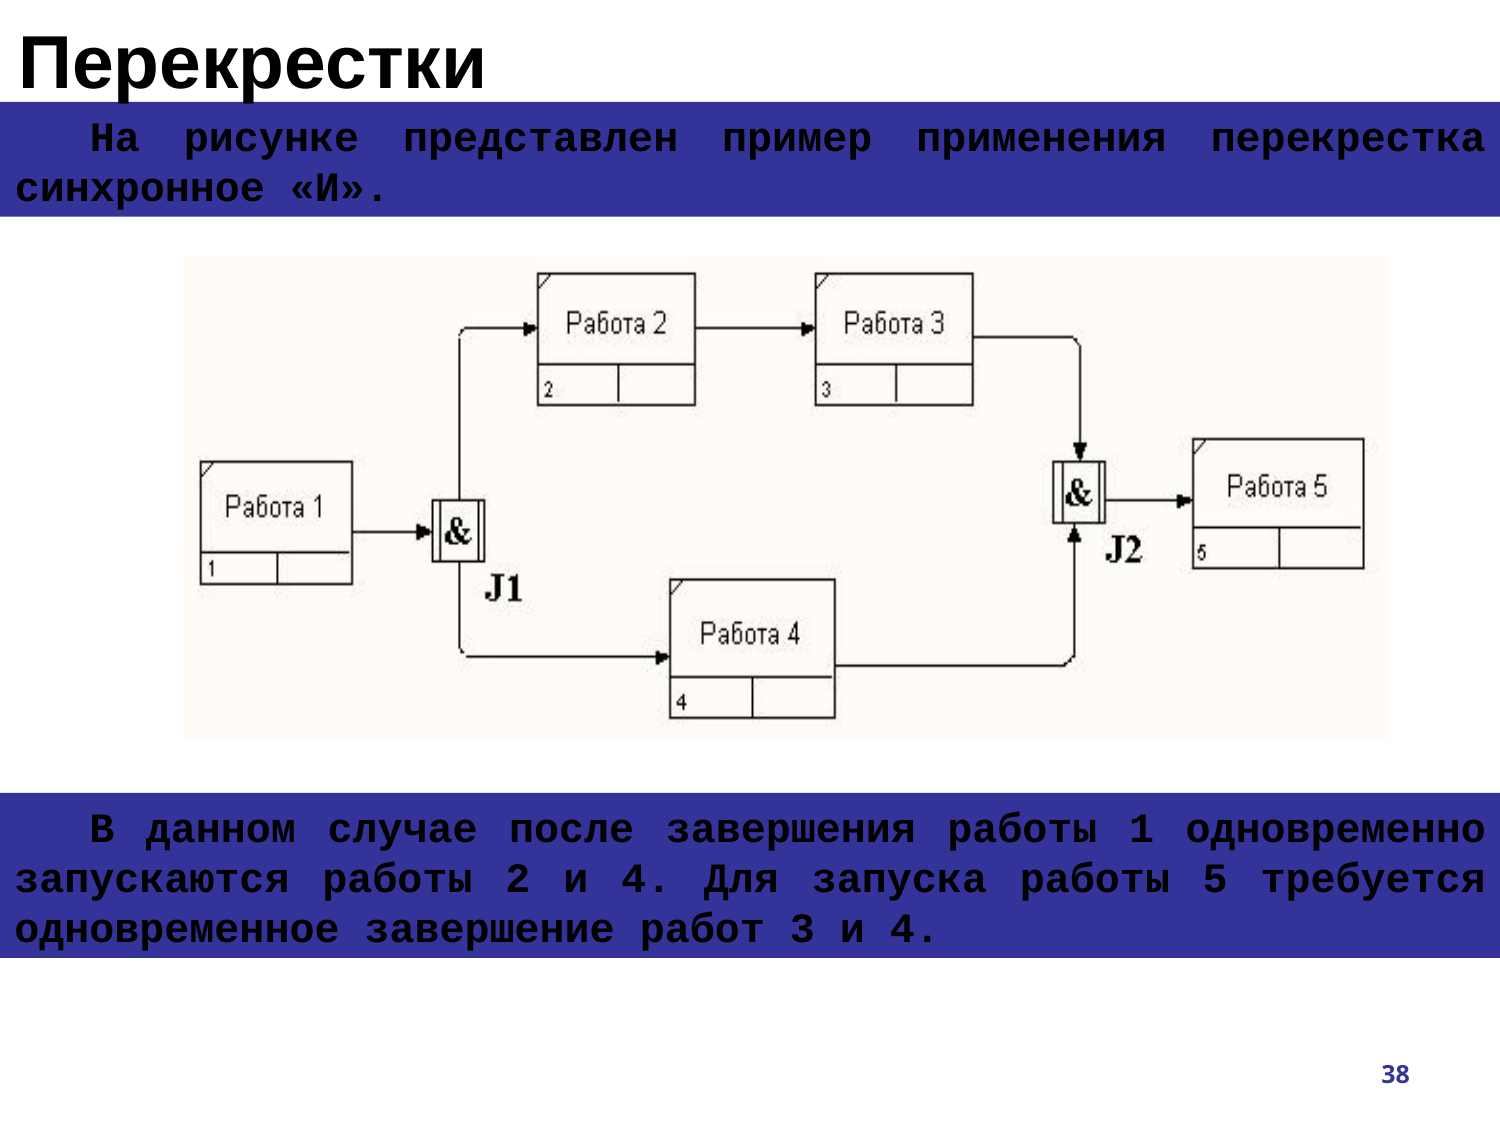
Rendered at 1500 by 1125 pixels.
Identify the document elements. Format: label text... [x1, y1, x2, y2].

slide_number 38 [1074, 1025, 1425, 1100]
text_box На рисунке представлен пример применения перекрестка синхронное «И». [0, 101, 1500, 217]
text_box Перекрестки [3, 0, 1500, 116]
picture [183, 255, 1388, 740]
text_box В данном случае после завершения работы 1 одновременно запускаются работы 2 и 4. Для запуска работы 5 требуется одновременное завершение работ 3 и 4. [0, 792, 1500, 958]
